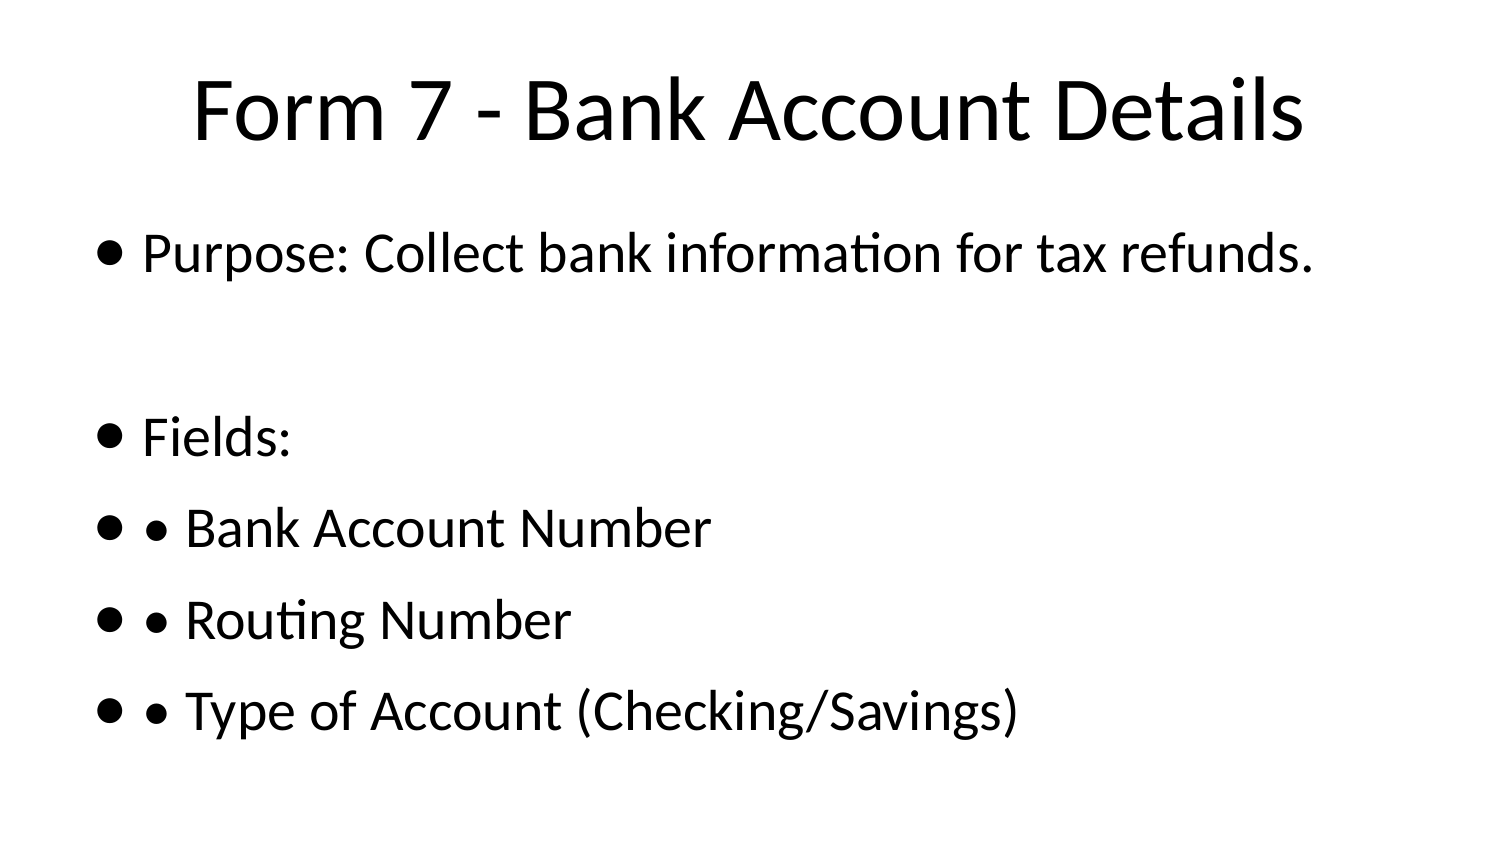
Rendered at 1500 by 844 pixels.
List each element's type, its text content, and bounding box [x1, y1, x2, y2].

title Form 7 - Bank Account Details [75, 33, 1425, 175]
list Purpose: Collect bank information for tax refunds. Fields: • Bank Account Number • Routing Number • Type of Account (Checking/Savings) [75, 196, 1425, 754]
